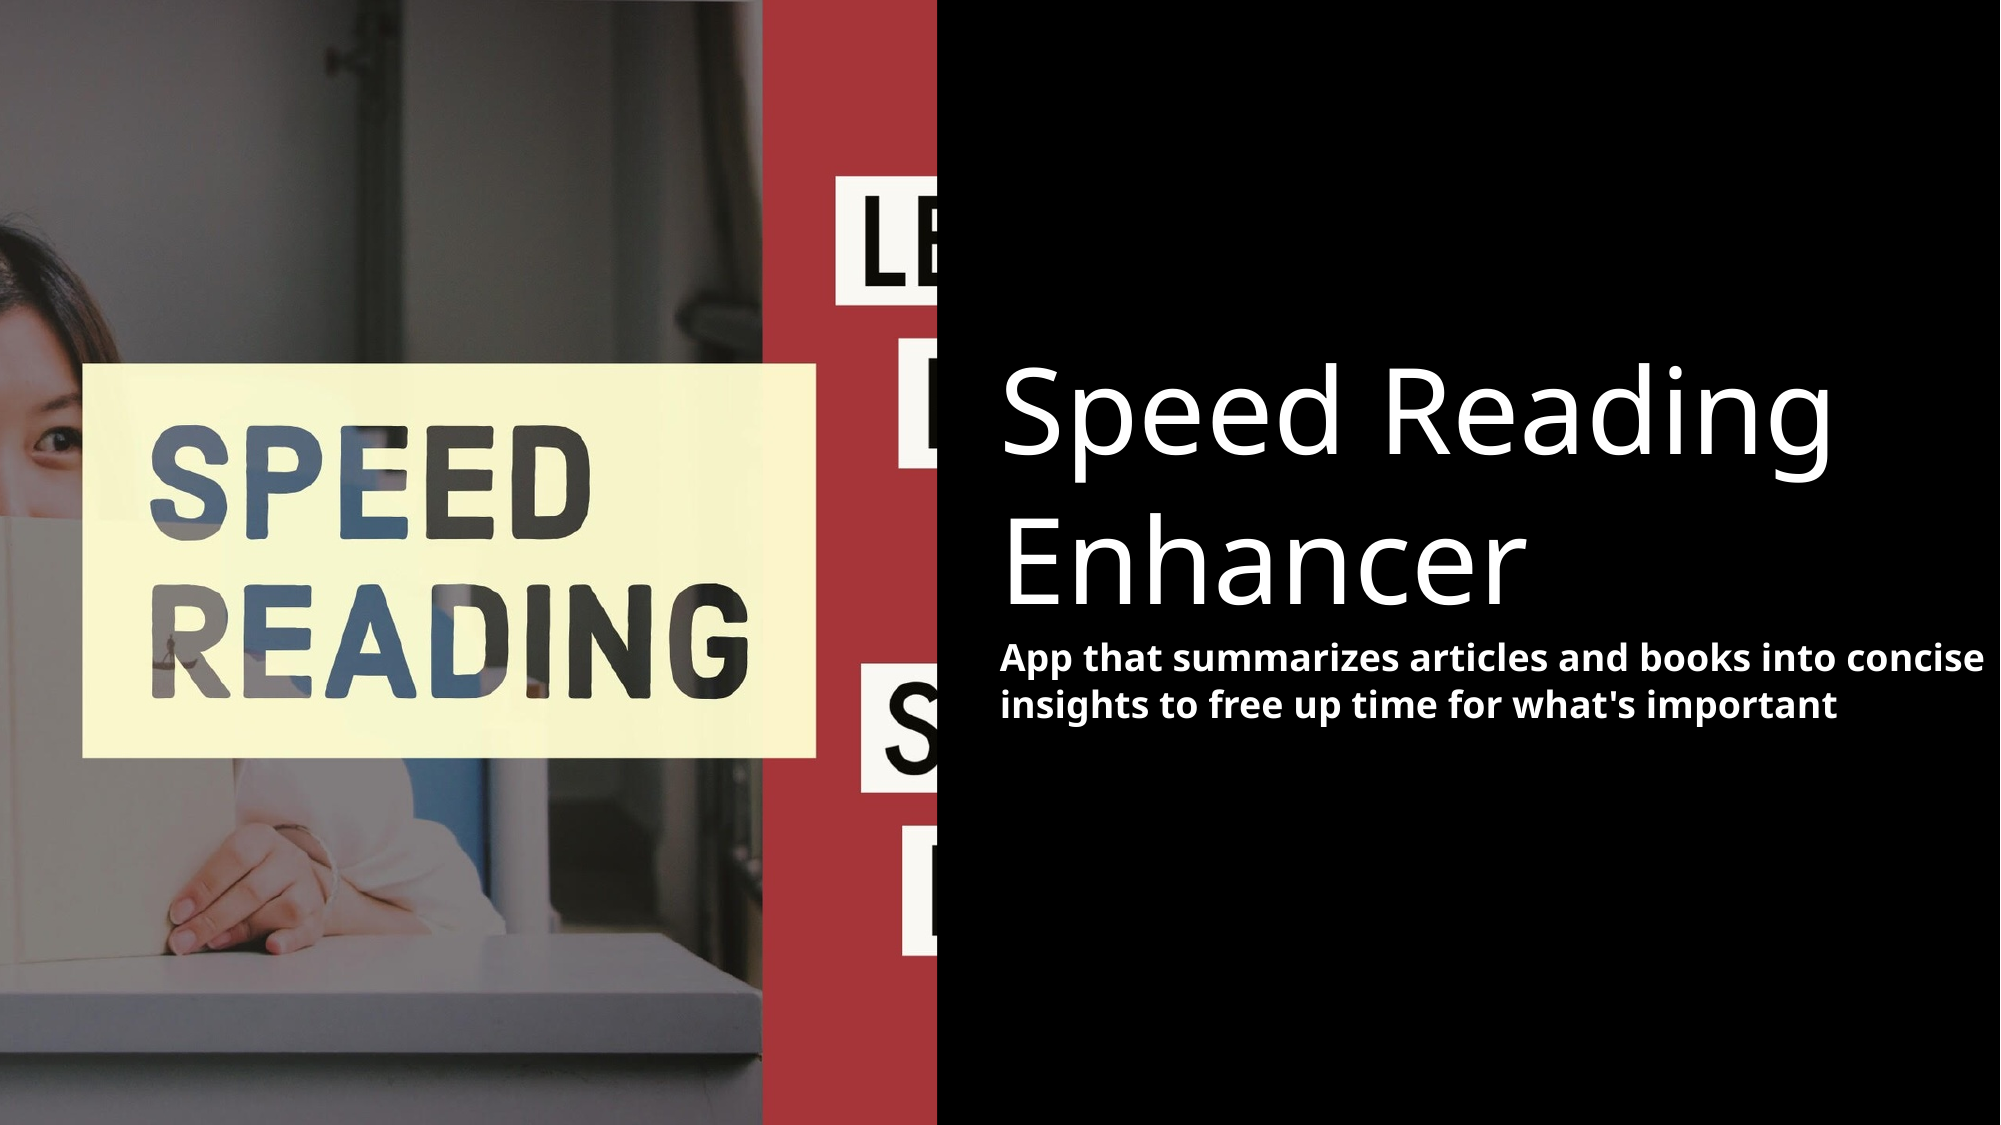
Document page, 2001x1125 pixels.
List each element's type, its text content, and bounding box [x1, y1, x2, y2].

text_box App that summarizes articles and books into concise insights to free up time for what's important [999, 631, 2000, 774]
picture [0, 0, 938, 1125]
text_box Speed Reading Enhancer [999, 327, 2000, 629]
